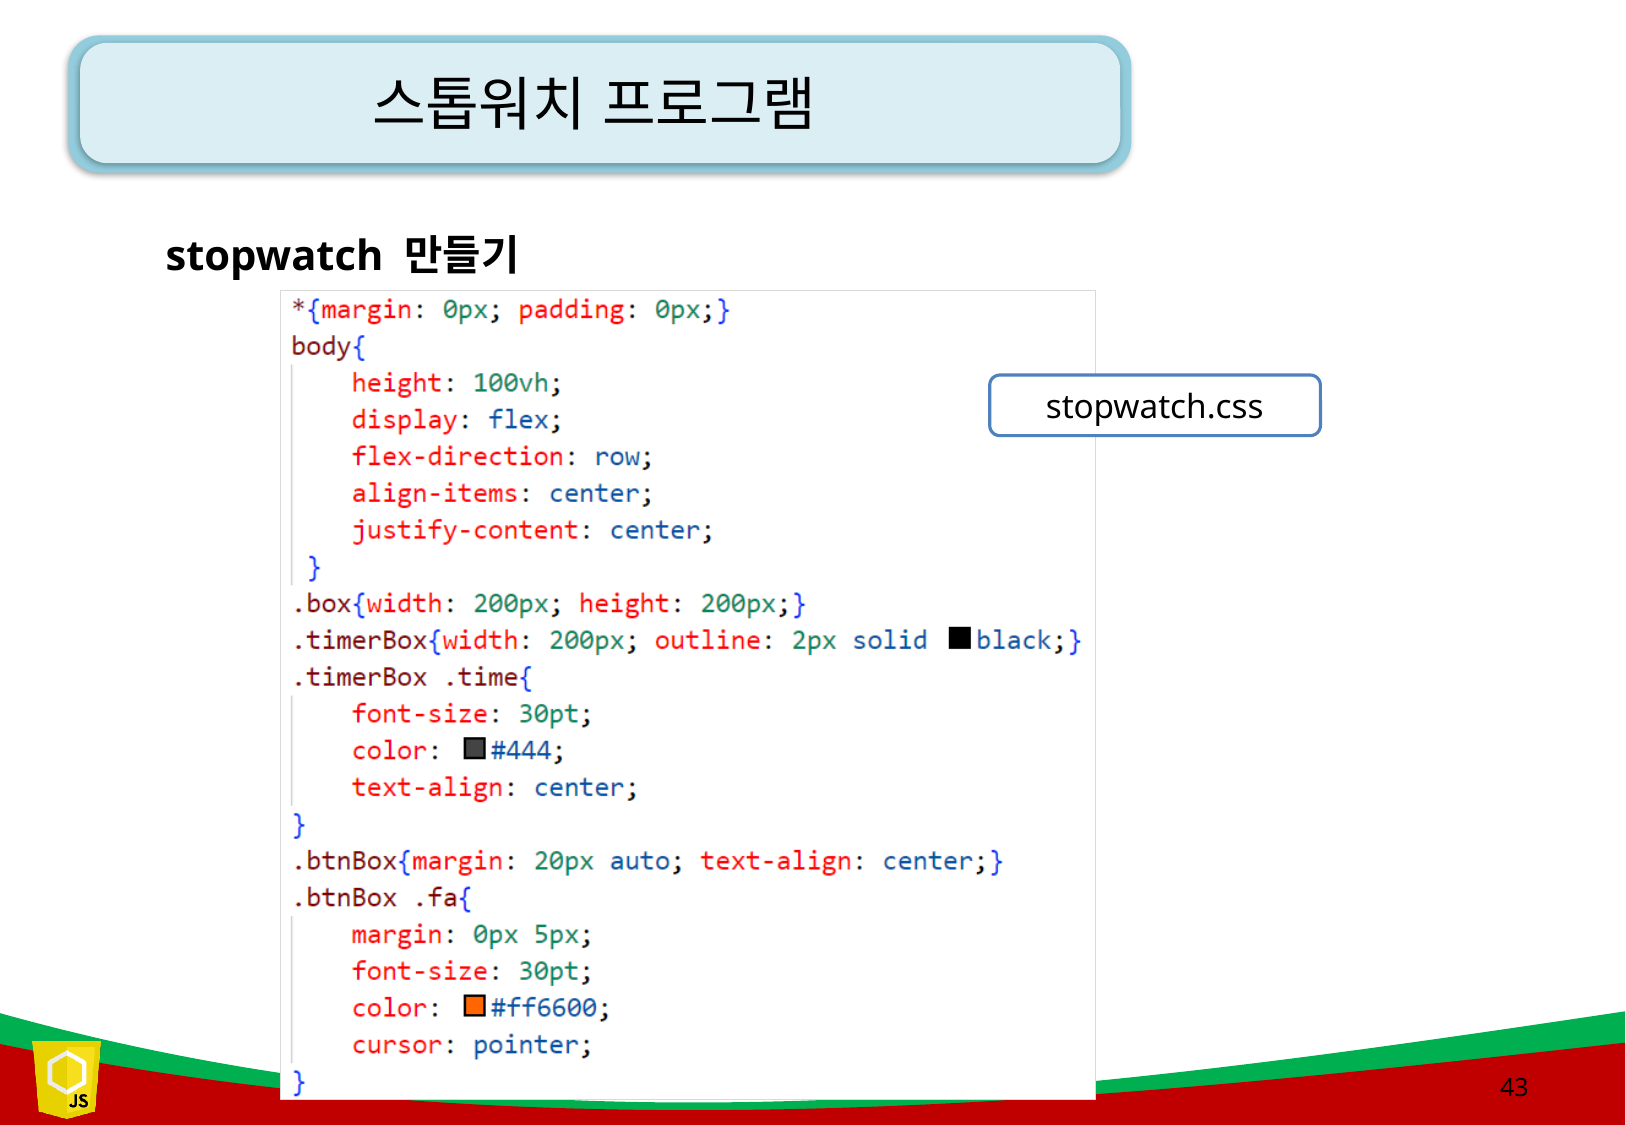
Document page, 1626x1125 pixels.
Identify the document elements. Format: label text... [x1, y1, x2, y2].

text_box stopwatch 만들기 [150, 196, 963, 286]
picture [32, 1041, 101, 1119]
picture [280, 290, 1097, 1100]
slide_number 43 [1452, 1058, 1544, 1119]
text_box stopwatch.css [1101, 372, 1323, 438]
title 스톱워치 프로그램 [68, 32, 1121, 173]
